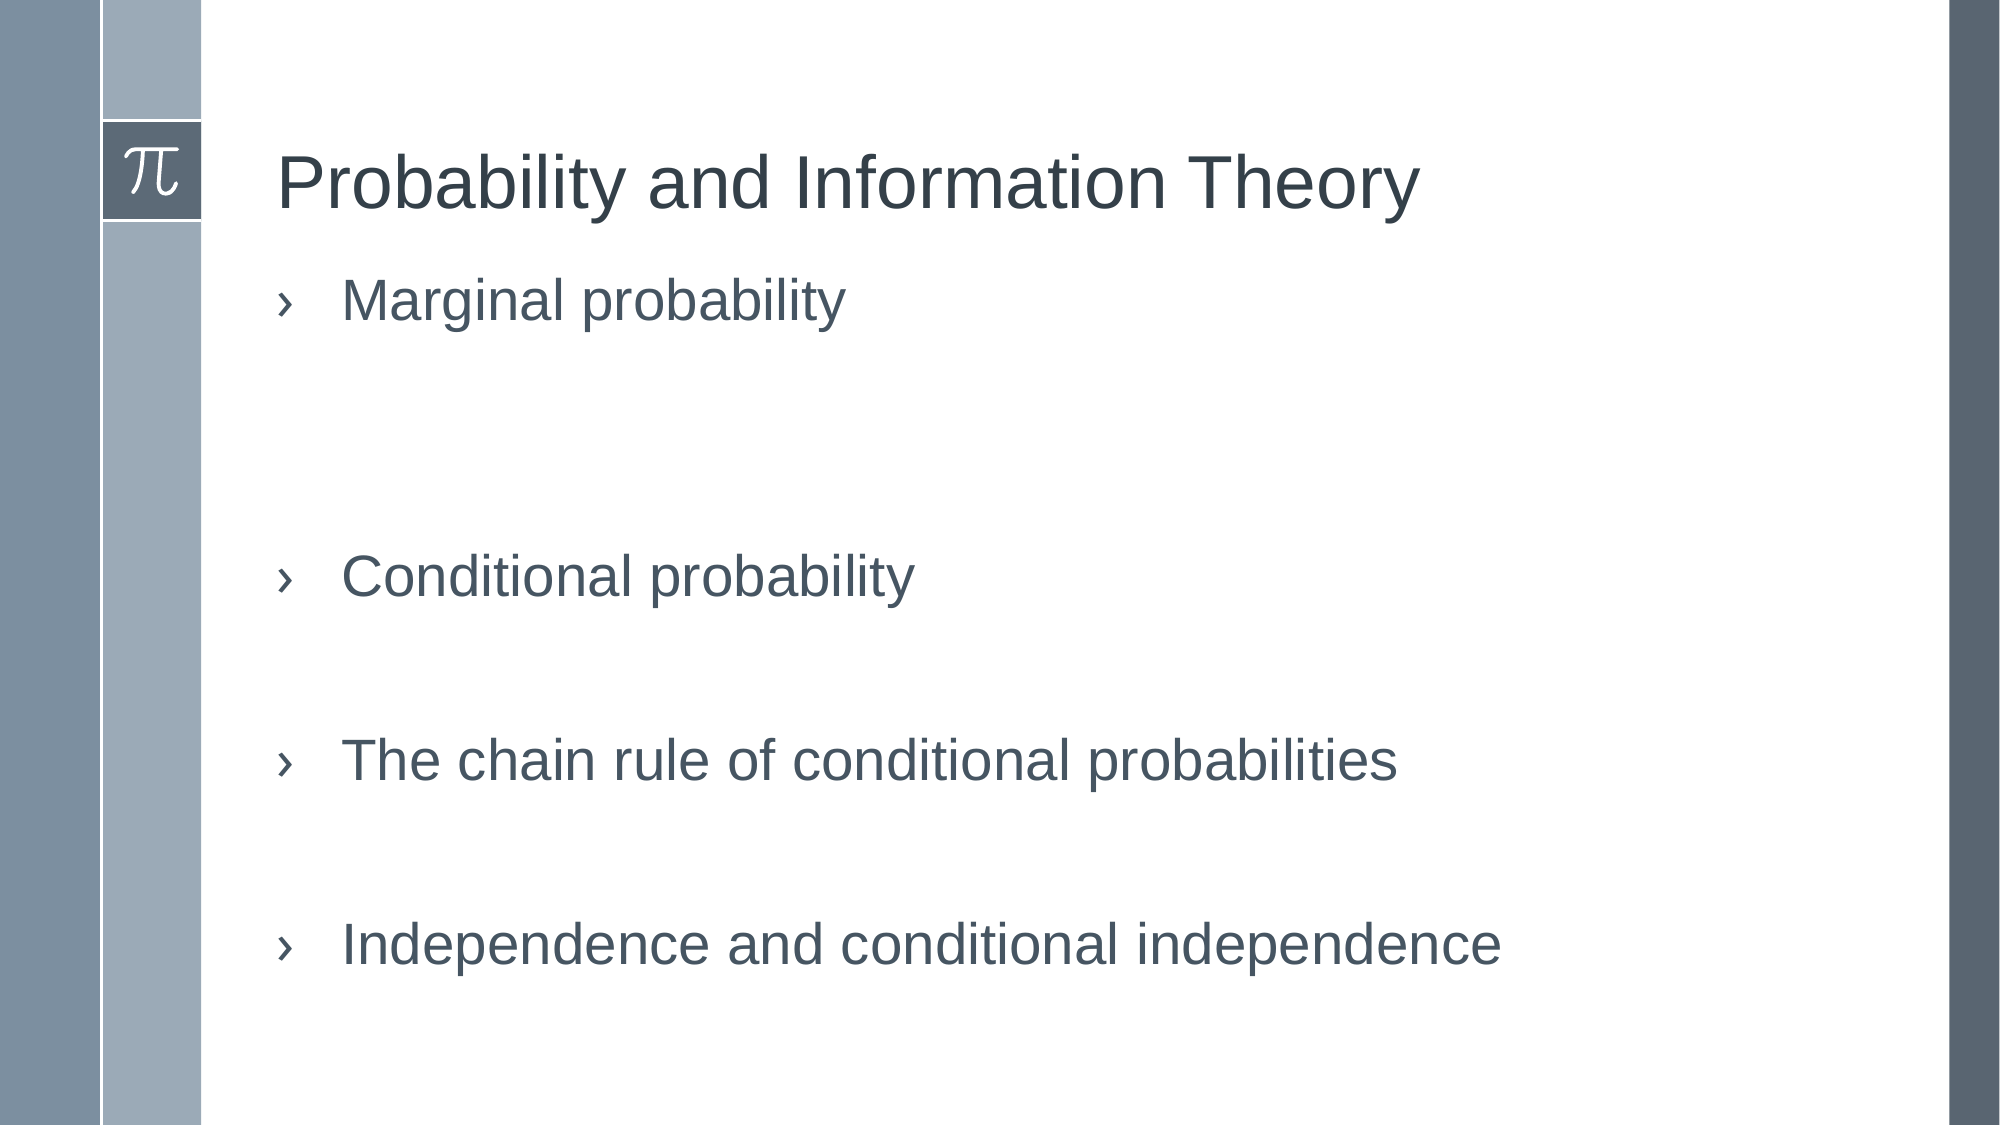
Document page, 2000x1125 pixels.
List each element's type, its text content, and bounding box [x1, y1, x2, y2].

title Probability and Information Theory [261, 29, 1867, 233]
